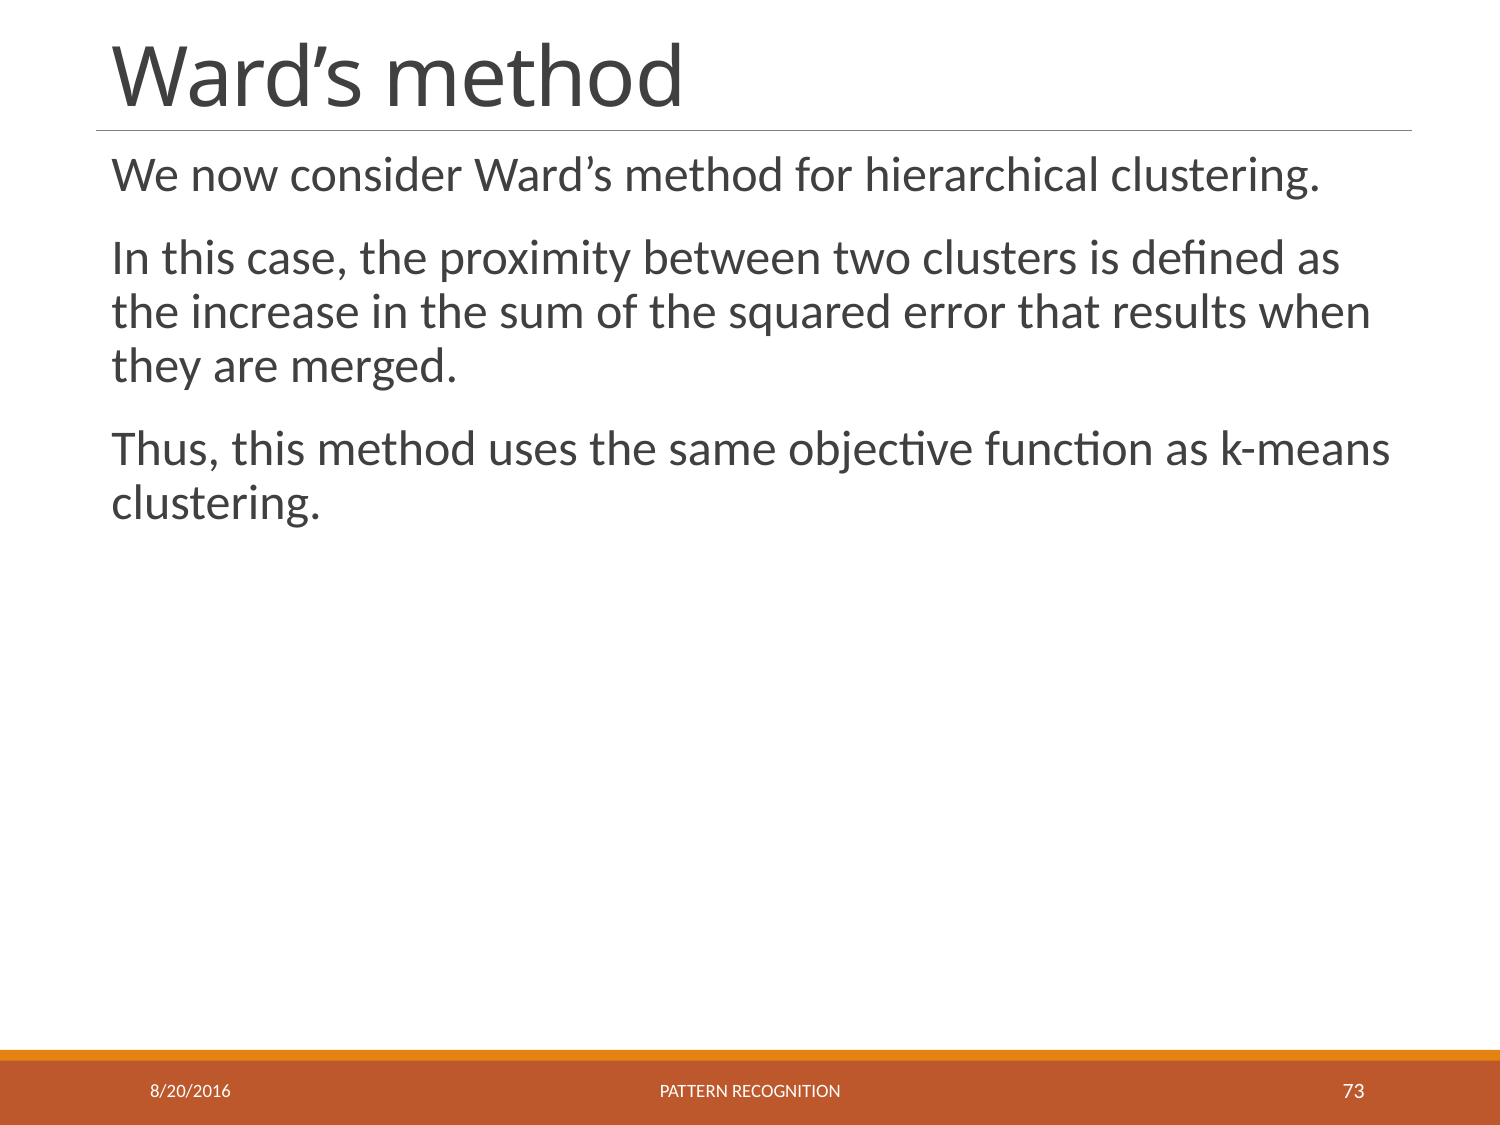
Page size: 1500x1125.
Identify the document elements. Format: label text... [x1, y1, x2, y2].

slide_number 73 [1218, 1059, 1380, 1120]
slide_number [135, 1059, 440, 1120]
footer Pattern recognition [453, 1059, 1047, 1120]
list We now consider Ward’s method for hierarchical clustering. In this case, the proximity between two clusters is defined as the increase in the sum of the squared error that results when they are merged. Thus, this method uses the same objective function as k-means clustering. [96, 140, 1413, 1034]
title Ward’s method [96, 19, 1413, 131]
